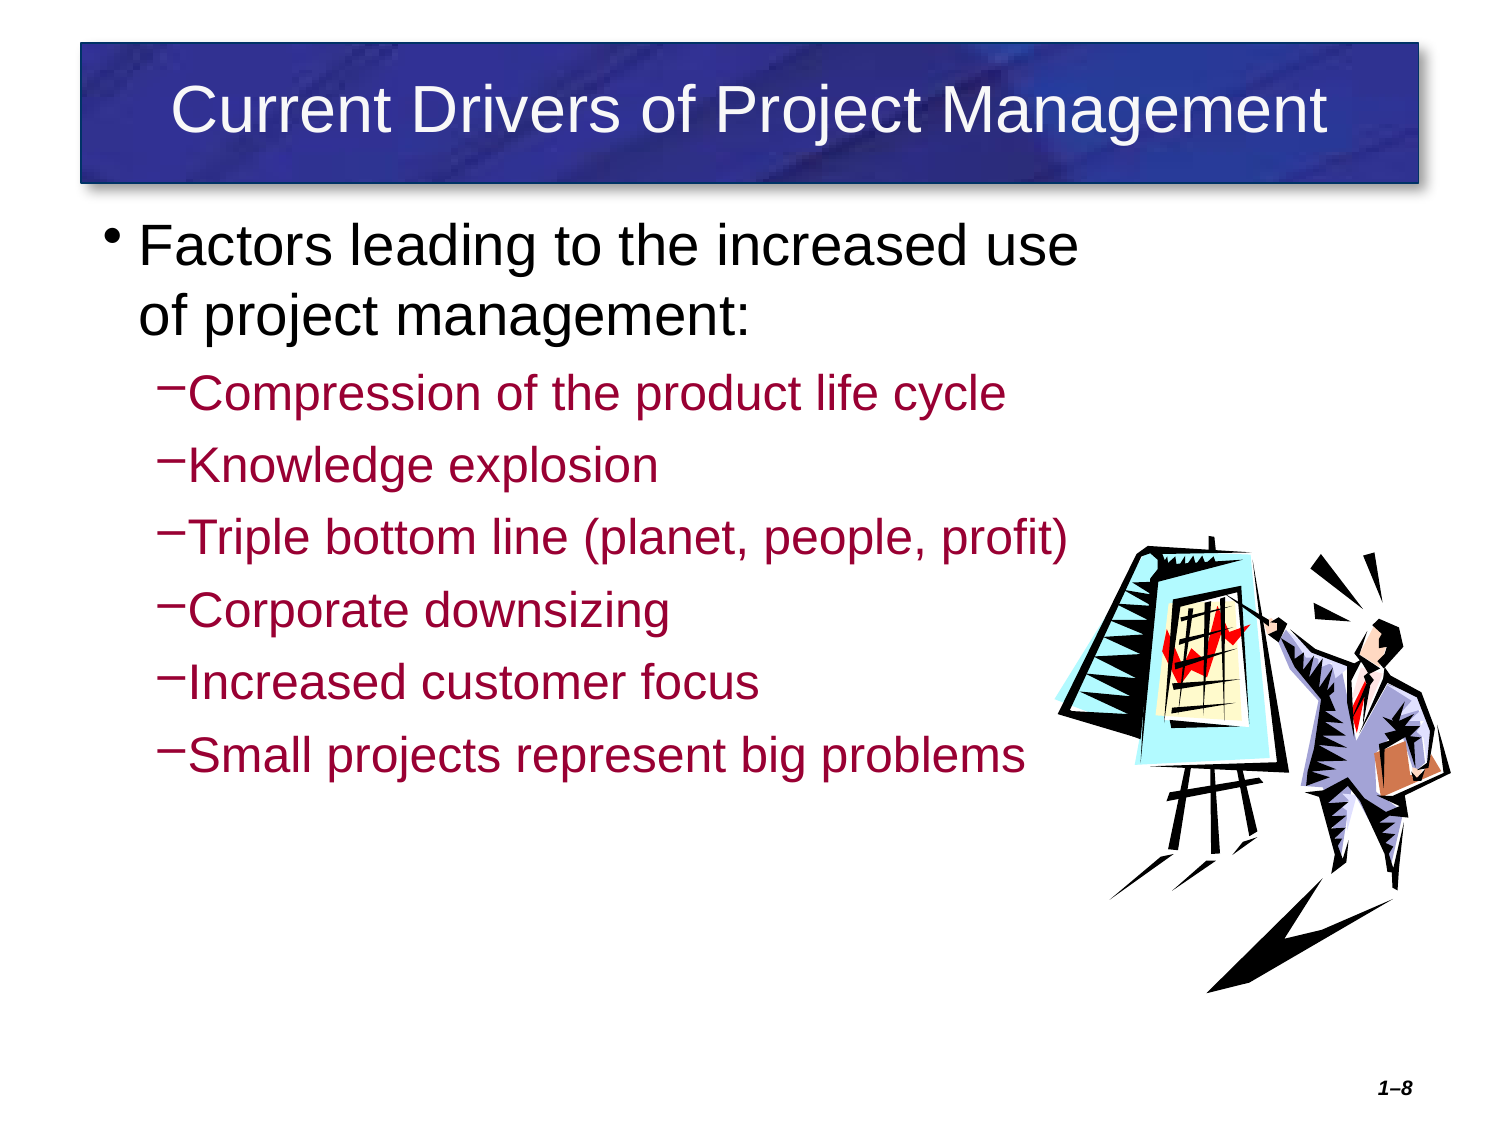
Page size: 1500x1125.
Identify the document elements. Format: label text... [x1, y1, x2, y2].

list Factors leading to the increased use of project management: Compression of the product life cycle Knowledge explosion Triple bottom line (planet, people, profit) Corporate downsizing Increased customer focus Small projects represent big problems [87, 200, 1155, 1000]
slide_number 1–8 [1065, 1074, 1413, 1100]
picture [1054, 532, 1455, 998]
title Current Drivers of Project Management [80, 42, 1419, 184]
